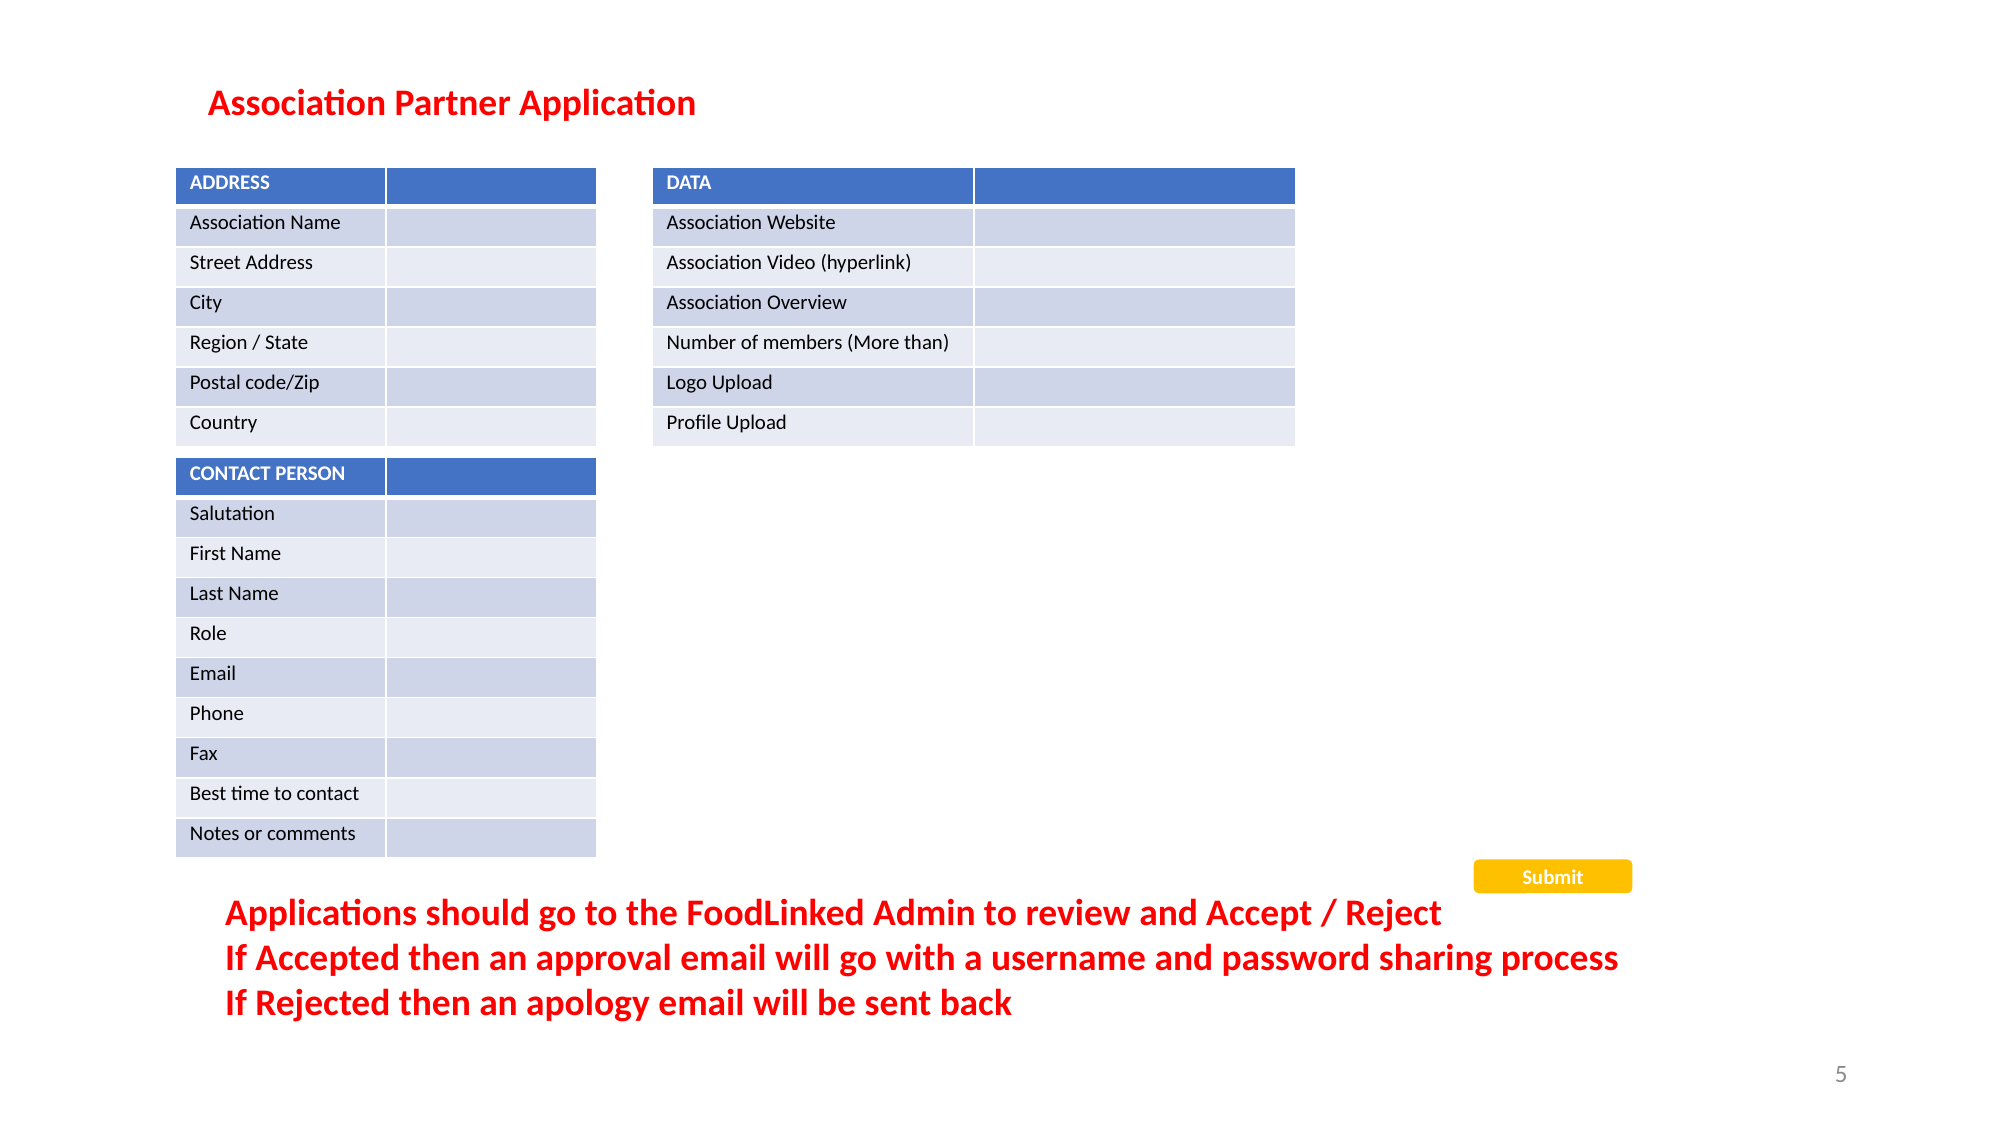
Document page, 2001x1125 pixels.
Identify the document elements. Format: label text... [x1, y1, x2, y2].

table_cell Fax [176, 738, 385, 777]
table_cell First Name [176, 538, 385, 577]
table_cell Postal code/Zip [176, 368, 385, 406]
table_cell [387, 248, 596, 286]
table_cell [975, 368, 1295, 406]
table_cell Association Website [653, 209, 973, 246]
table_cell Phone [176, 698, 385, 737]
text_box Applications should go to the FoodLinked Admin to review and Accept / Reject If Accepted then an approval email will go with a username and password sharing process If Rejected then an apology email will be sent back [210, 880, 1644, 1031]
table_cell Email [176, 658, 385, 697]
table_cell [387, 738, 596, 777]
table_cell [387, 328, 596, 366]
table_cell Street Address [176, 248, 385, 286]
table_cell Association Overview [653, 288, 973, 326]
table_cell [975, 408, 1295, 446]
table_cell Association Name [176, 209, 385, 246]
table_cell Role [176, 618, 385, 657]
table_cell [387, 578, 596, 617]
table_cell [387, 698, 596, 737]
text_box Submit [1472, 858, 1634, 895]
table_cell [387, 500, 596, 537]
table_cell Country [176, 408, 385, 446]
table_header ADDRESS [176, 168, 385, 204]
table_cell [387, 288, 596, 326]
table_header DATA [653, 168, 973, 204]
table_cell City [176, 288, 385, 326]
table_cell [975, 209, 1295, 246]
table_header [387, 168, 596, 204]
table_cell [387, 658, 596, 697]
table_cell [387, 779, 596, 817]
table_cell Region / State [176, 328, 385, 366]
table_cell Best time to contact [176, 779, 385, 817]
text_box Association Partner Application [193, 70, 712, 131]
slide_number 5 [1412, 1042, 1863, 1103]
table_cell [387, 368, 596, 406]
table_cell Last Name [176, 578, 385, 617]
table_cell [387, 408, 596, 446]
table_cell Number of members (More than) [653, 328, 973, 366]
table_header CONTACT PERSON [176, 458, 385, 495]
table_cell Logo Upload [653, 368, 973, 406]
table_header [387, 458, 596, 495]
table_cell [975, 288, 1295, 326]
table_cell [387, 209, 596, 246]
table_cell [387, 819, 596, 857]
table_header [975, 168, 1295, 204]
table_cell Association Video (hyperlink) [653, 248, 973, 286]
table_cell [387, 538, 596, 577]
table_cell Salutation [176, 500, 385, 537]
table_cell [387, 618, 596, 657]
table_cell Profile Upload [653, 408, 973, 446]
table_cell [975, 328, 1295, 366]
table_cell Notes or comments [176, 819, 385, 857]
table_cell [975, 248, 1295, 286]
